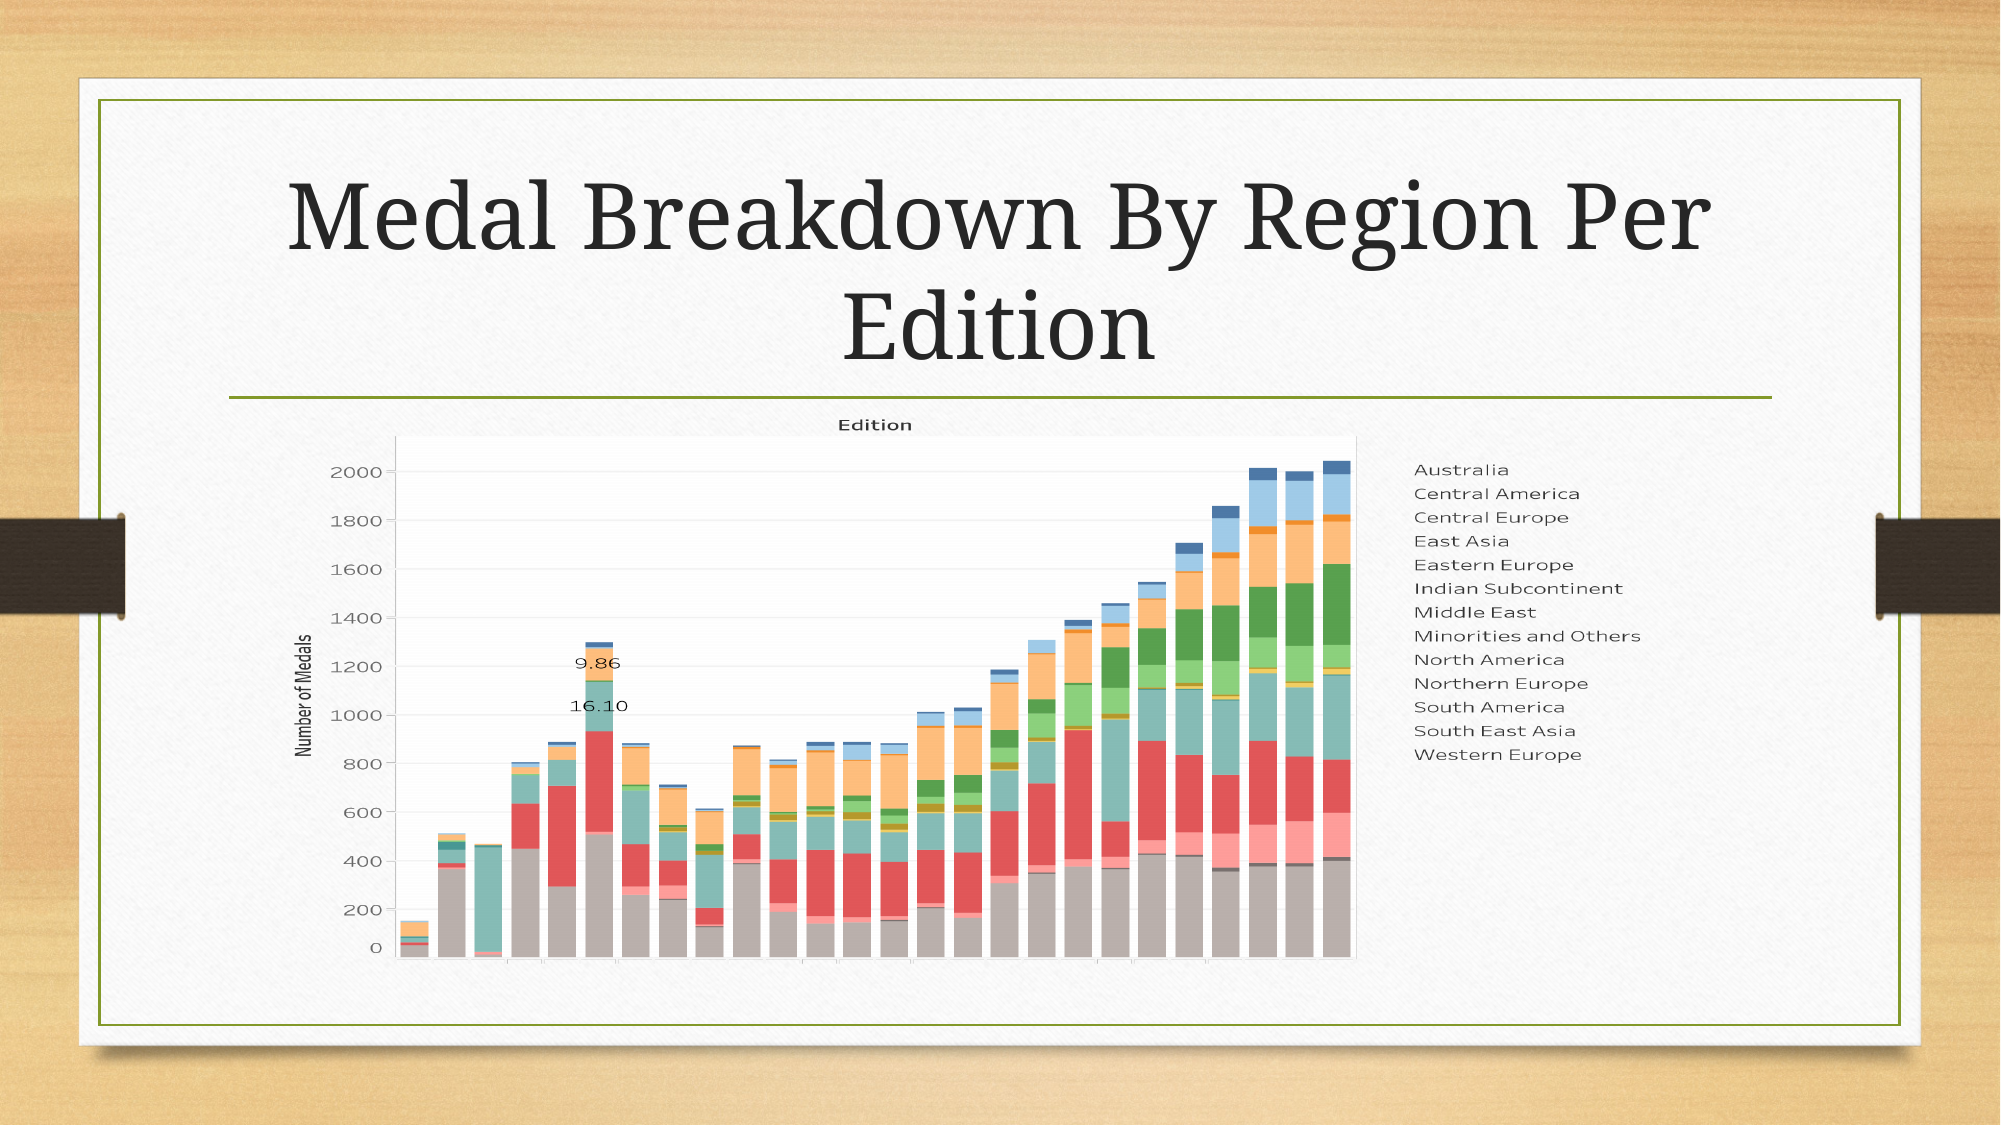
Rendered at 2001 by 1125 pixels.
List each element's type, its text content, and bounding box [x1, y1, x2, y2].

title Medal Breakdown By Region Per Edition [211, 160, 1788, 376]
picture [0, 0, 2001, 1125]
